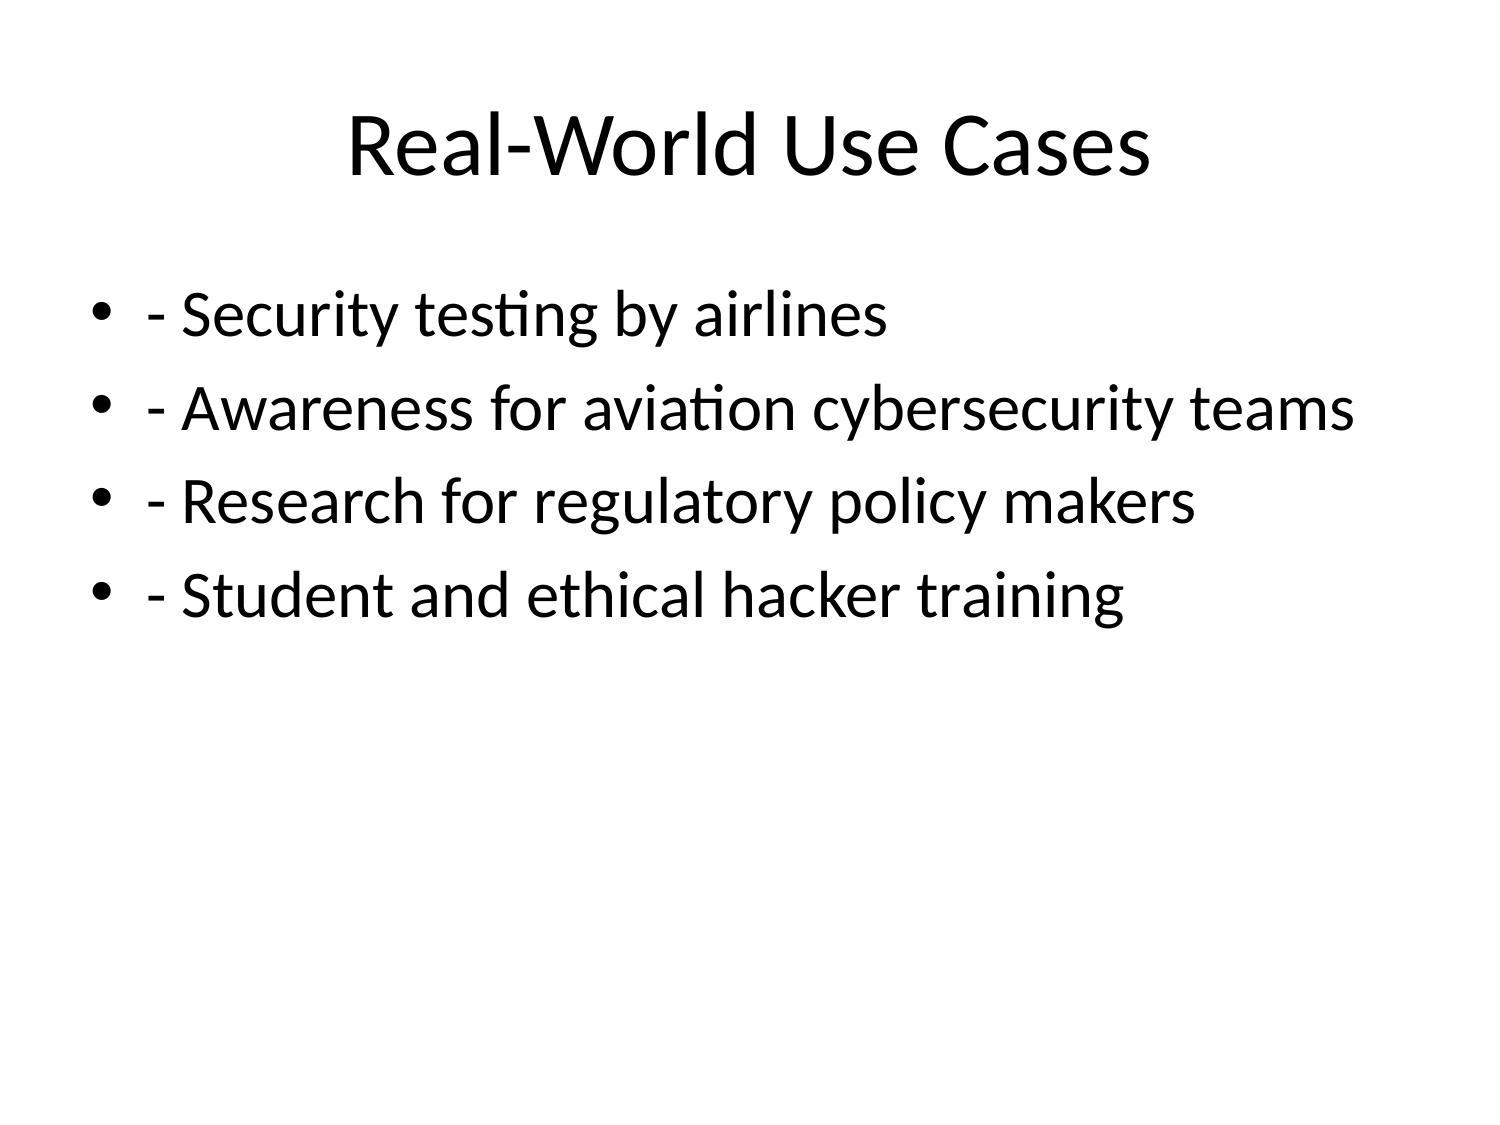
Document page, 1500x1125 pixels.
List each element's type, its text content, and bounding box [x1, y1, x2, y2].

title Real-World Use Cases [75, 45, 1425, 233]
list - Security testing by airlines - Awareness for aviation cybersecurity teams - Research for regulatory policy makers - Student and ethical hacker training [75, 262, 1425, 1005]
